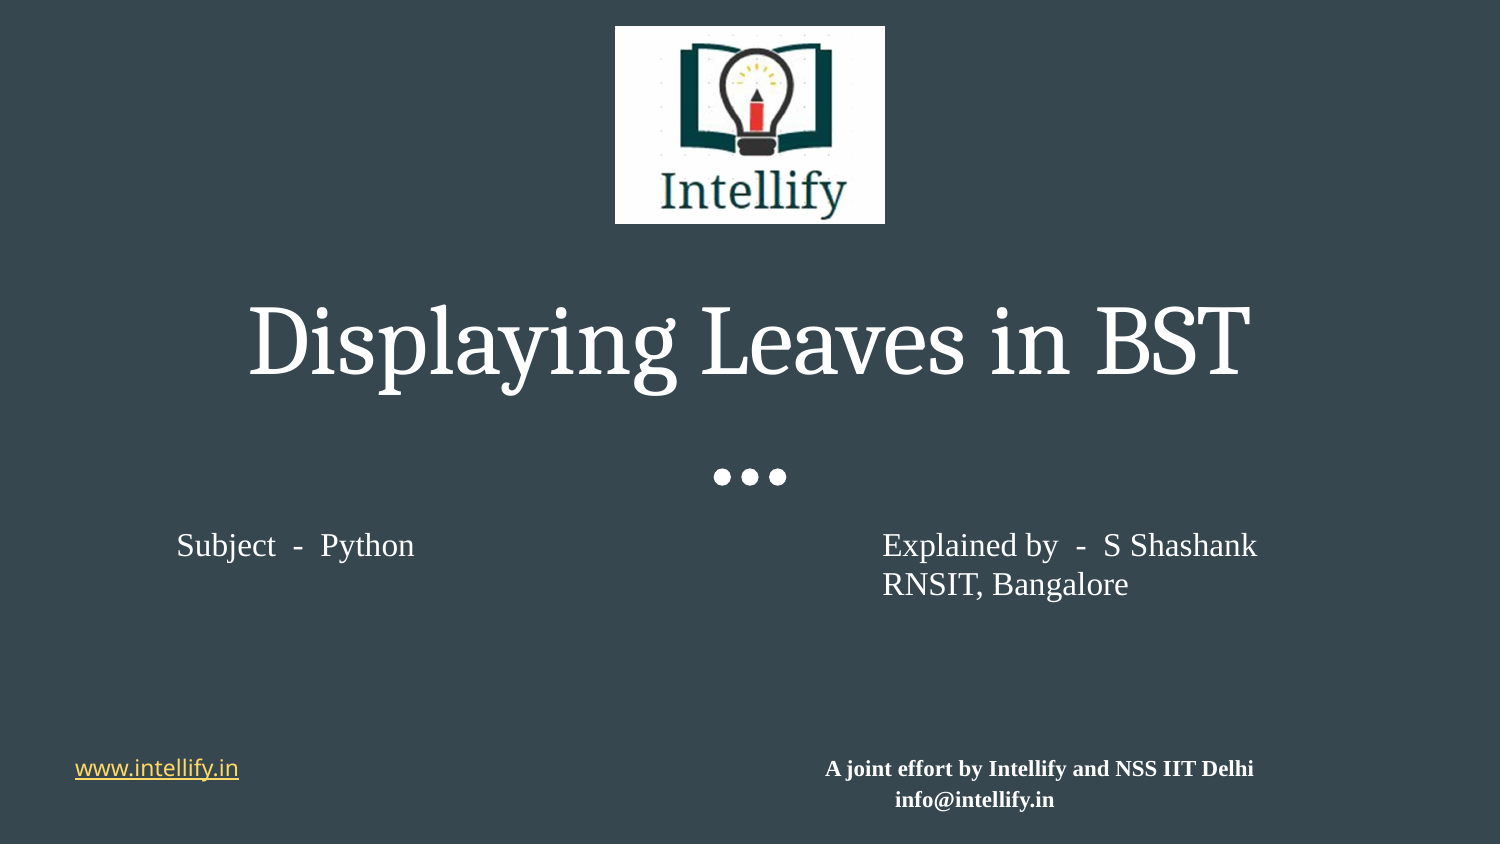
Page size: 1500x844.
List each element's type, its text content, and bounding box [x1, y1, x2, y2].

text_box www.intellify.in A joint effort by Intellify and NSS IIT Delhi info@intellify.in [12, 738, 1488, 791]
picture [614, 25, 885, 224]
subtitle Explained by - S Shashank RNSIT, Bangalore [867, 507, 1471, 641]
title Displaying Leaves in BST [139, 259, 1361, 410]
subtitle Subject - Python [161, 507, 766, 720]
